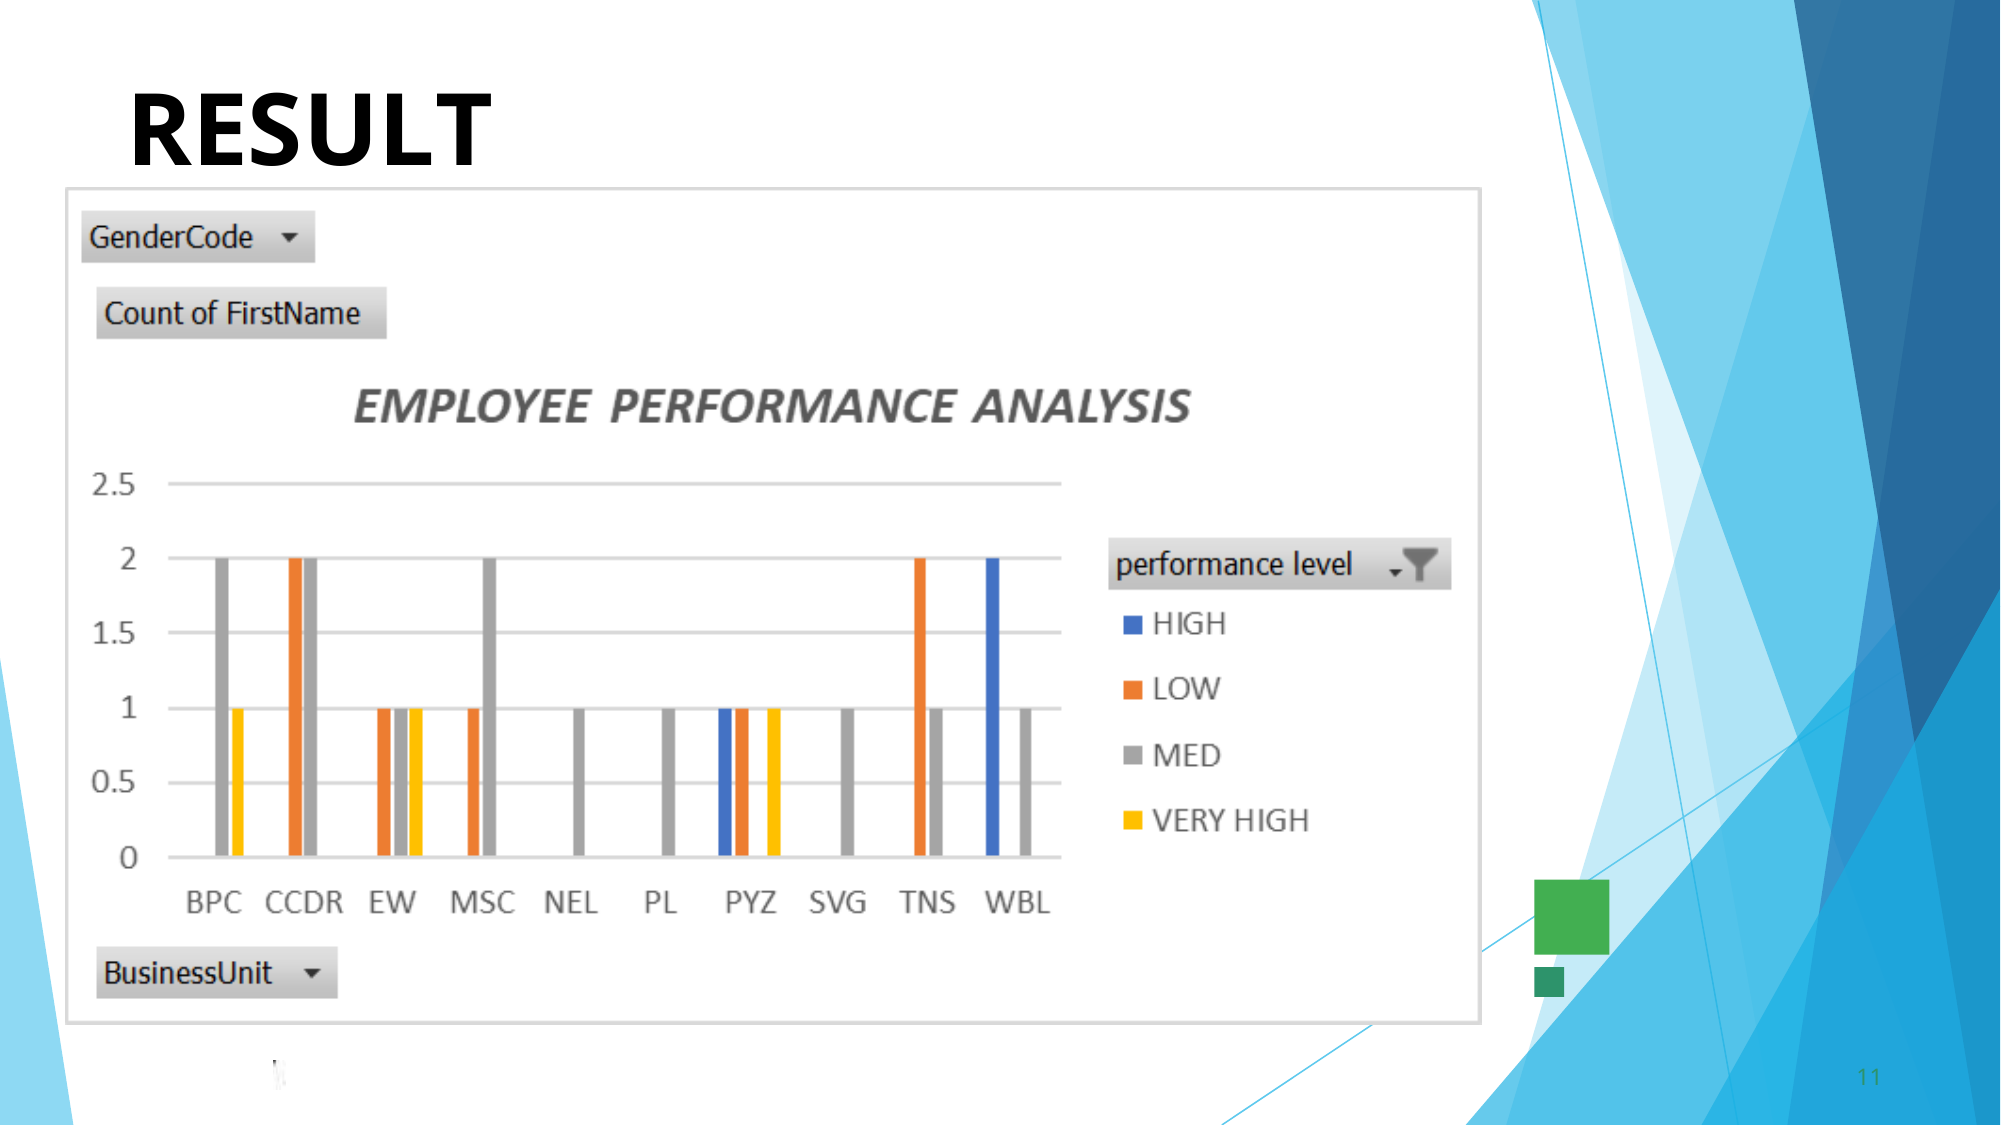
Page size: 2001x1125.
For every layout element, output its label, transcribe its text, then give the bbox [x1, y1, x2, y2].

text_box [1534, 967, 1565, 997]
title RESULTS [123, 63, 524, 185]
text_box [1534, 879, 1610, 955]
picture [273, 1060, 287, 1091]
picture [65, 187, 1482, 1026]
text_box 11 [1849, 1061, 1888, 1095]
